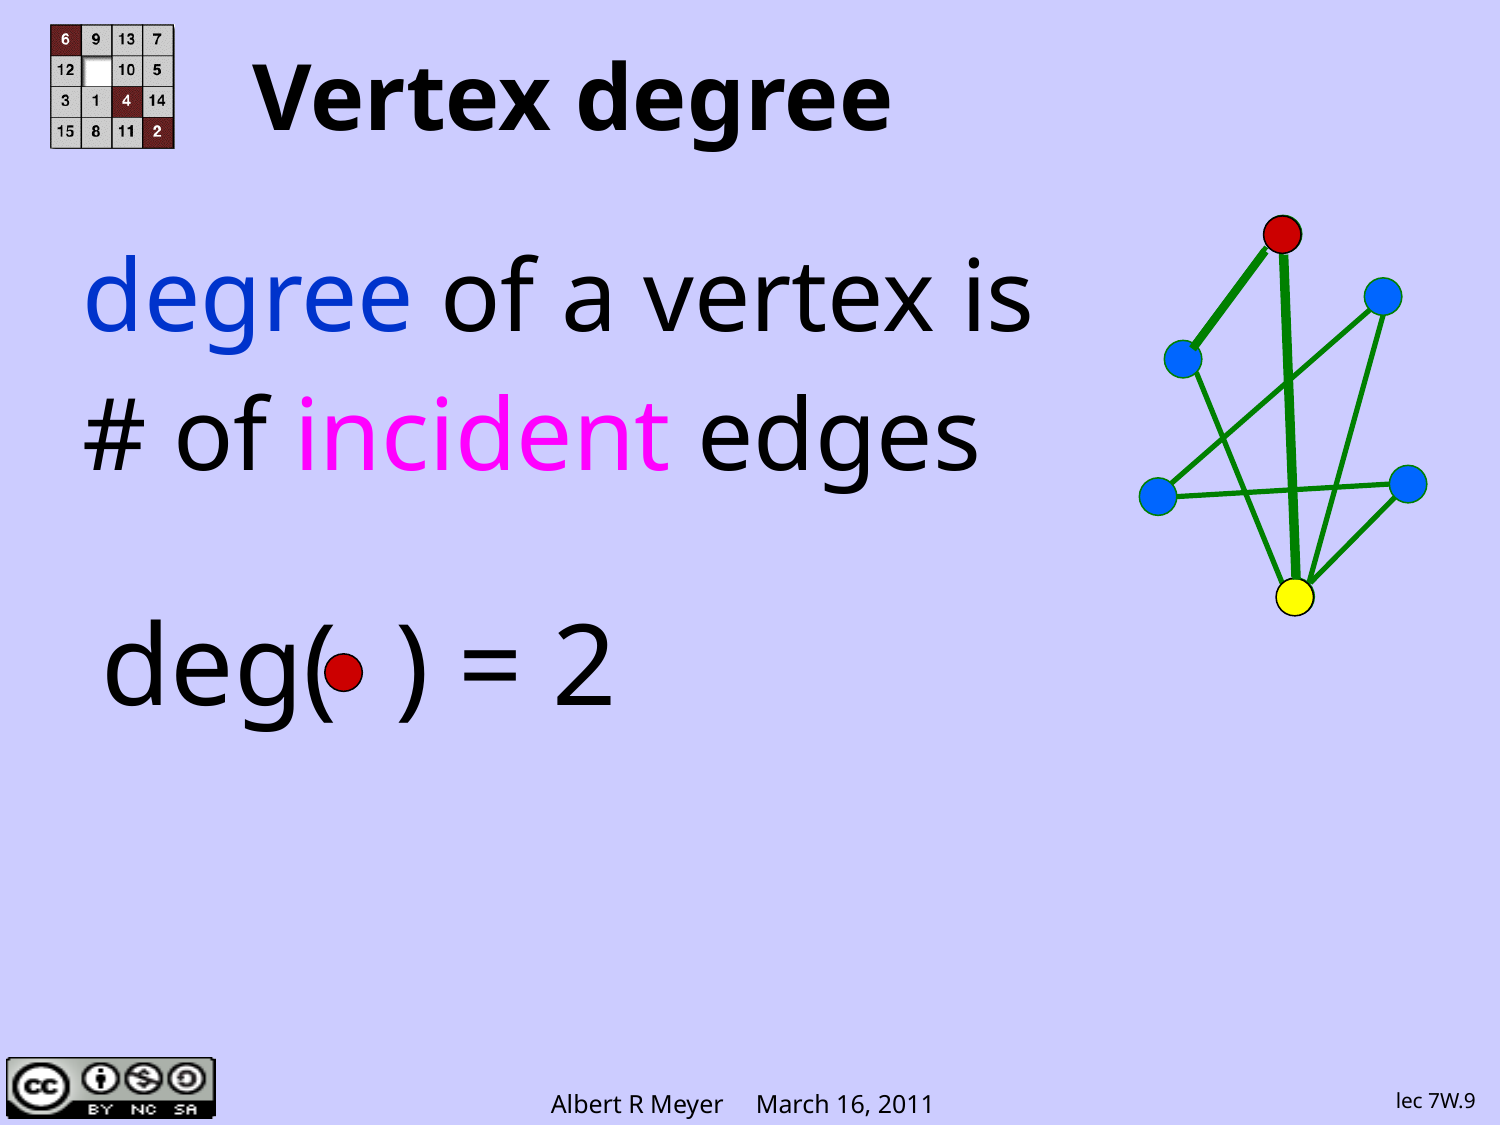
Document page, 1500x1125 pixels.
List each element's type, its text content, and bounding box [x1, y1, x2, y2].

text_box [1139, 215, 1427, 617]
slide_number lec 7W.9 [1247, 1079, 1491, 1121]
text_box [78, 250, 1297, 736]
title Vertex degree [237, 0, 1476, 188]
picture [50, 24, 175, 149]
list degree of a vertex is # of incident edges [67, 223, 1096, 532]
picture [6, 1057, 216, 1119]
